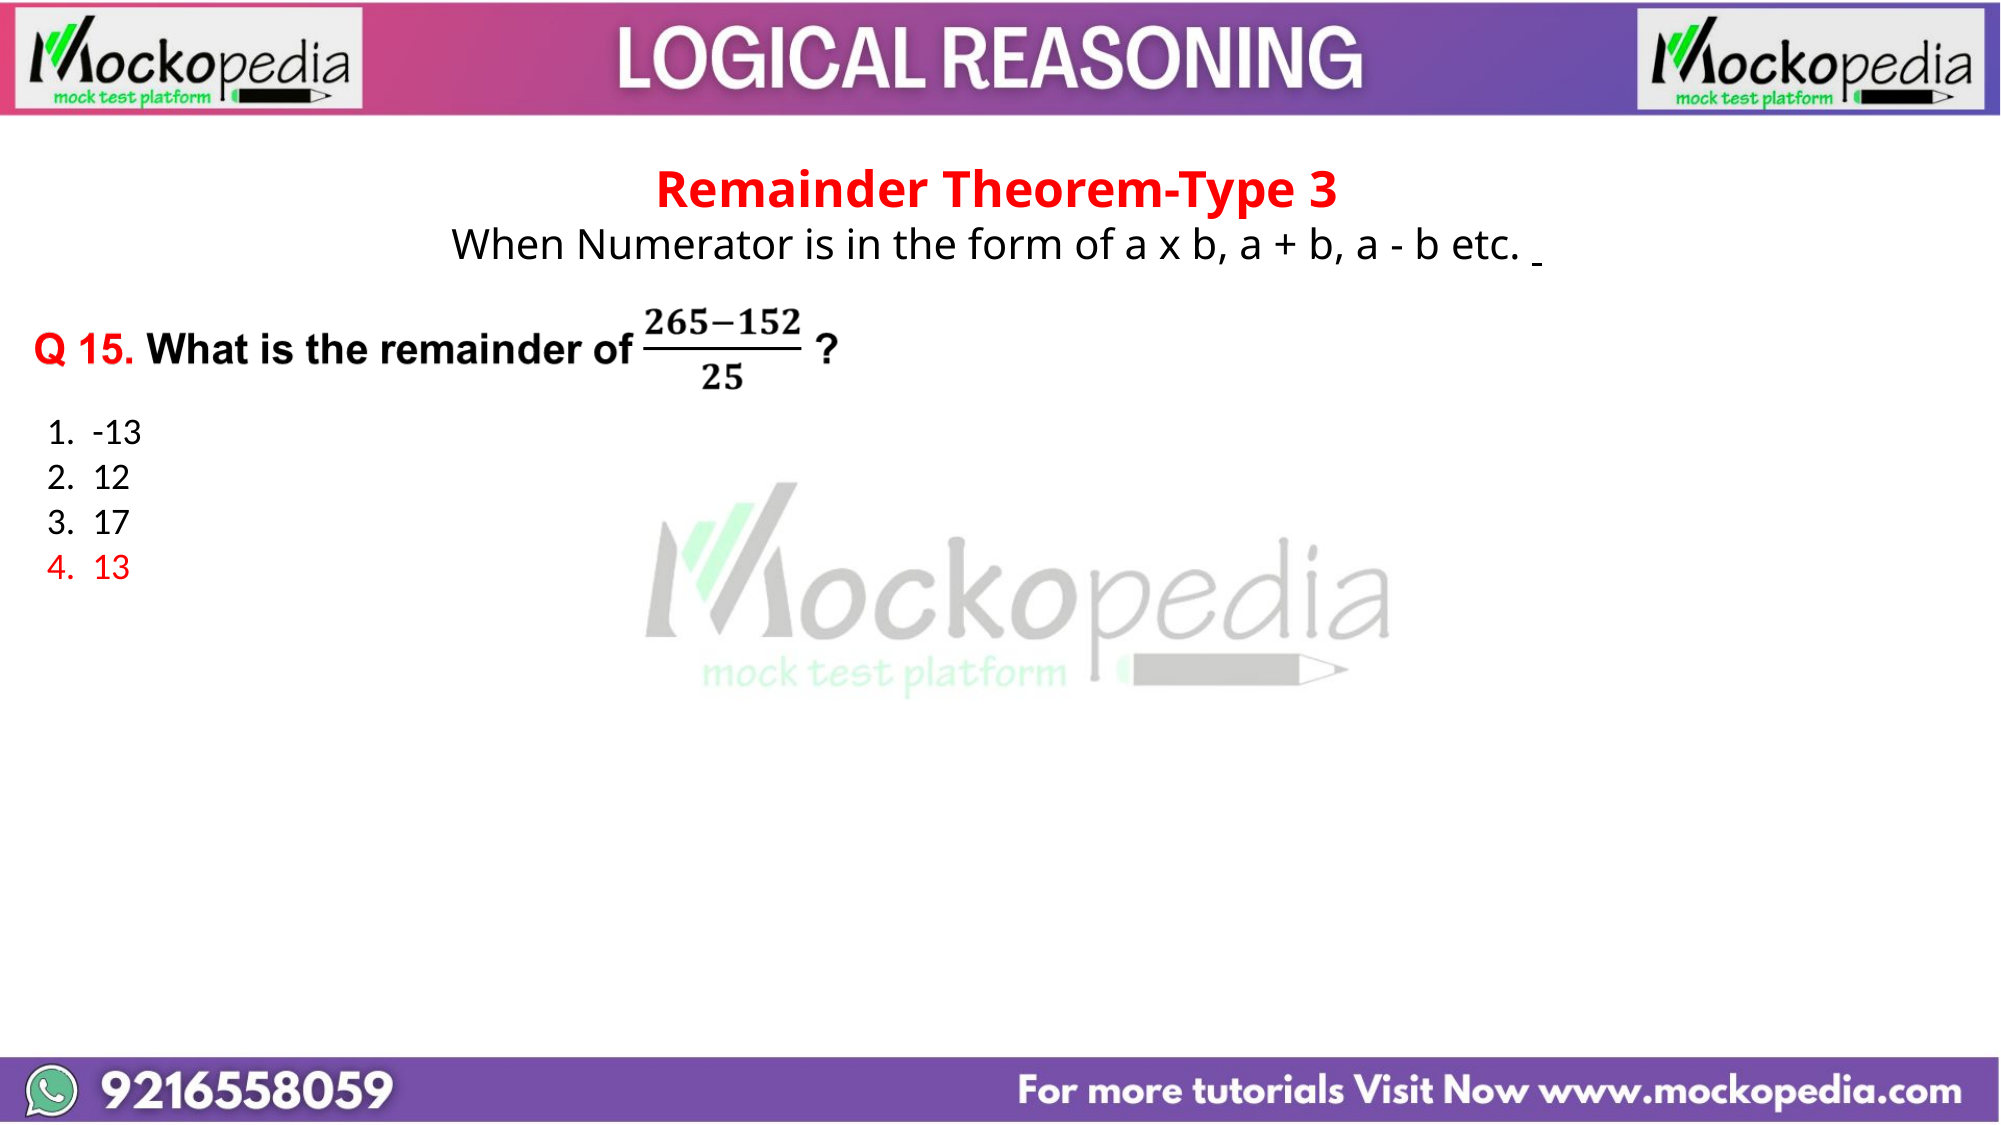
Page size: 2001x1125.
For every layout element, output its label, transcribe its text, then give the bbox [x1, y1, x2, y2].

text_box [18, 293, 2000, 398]
picture [0, 0, 2001, 1125]
text_box Remainder Theorem-Type 3 When Numerator is in the form of a x b, a + b, a - b etc. [139, 150, 1855, 276]
text_box 1. -13 2. 12 3. 17 4. 13 [31, 399, 1032, 595]
